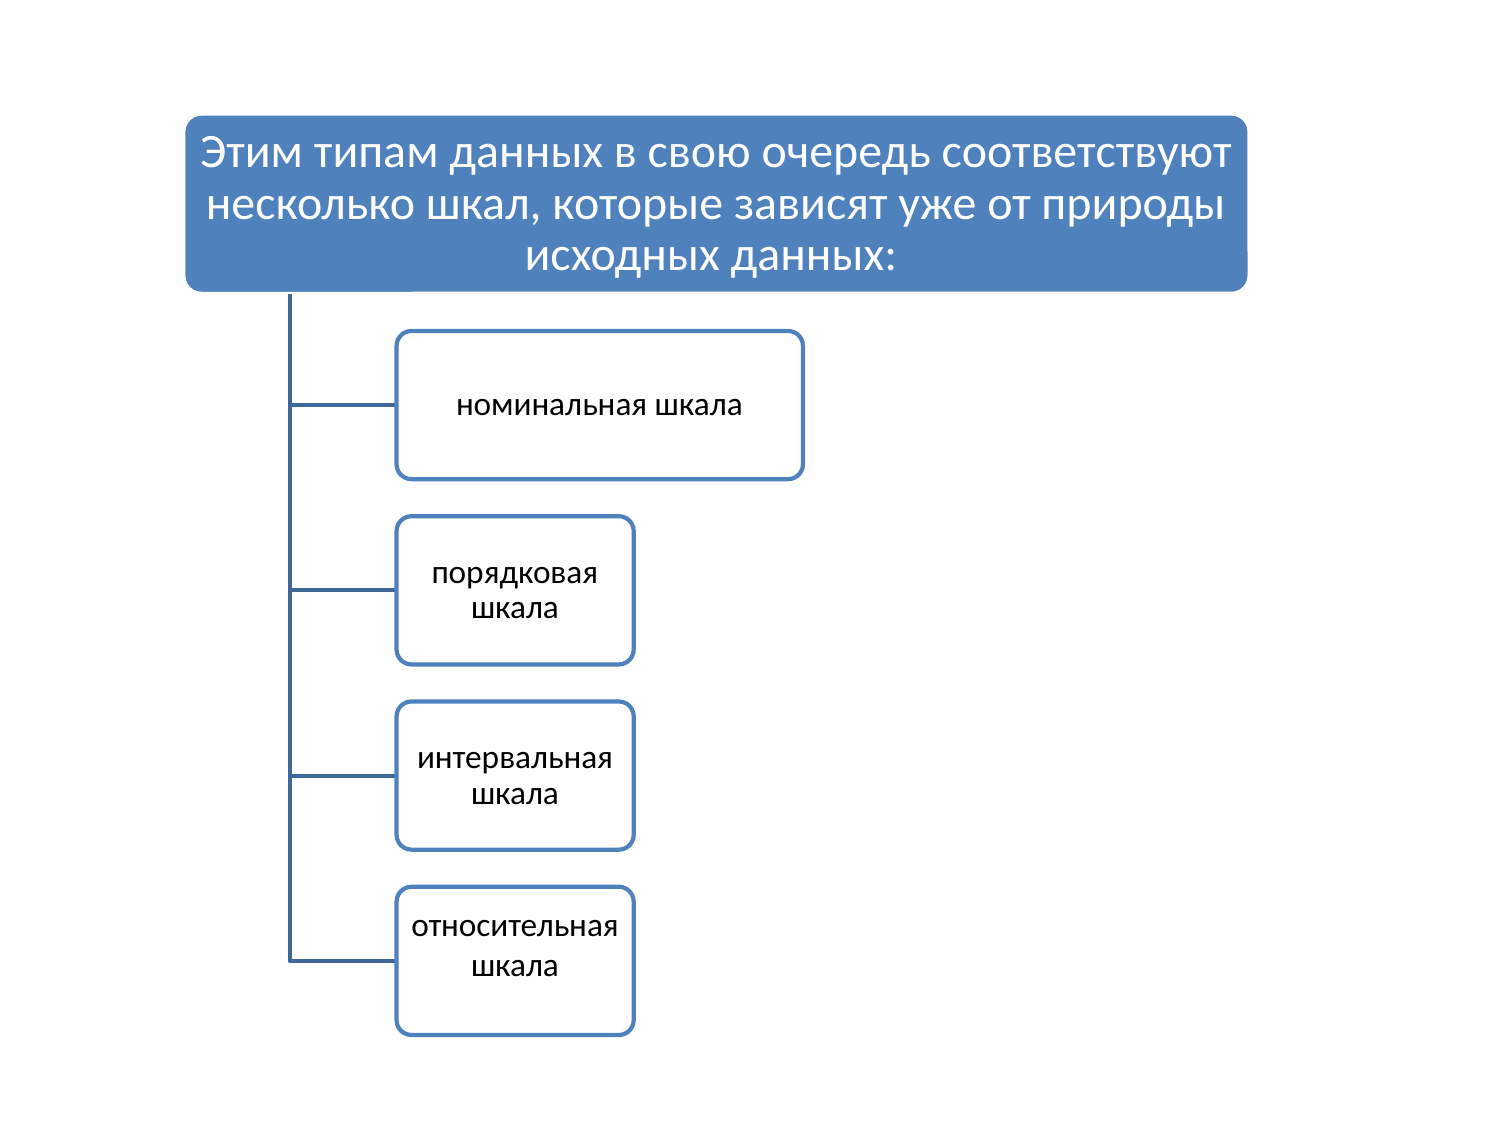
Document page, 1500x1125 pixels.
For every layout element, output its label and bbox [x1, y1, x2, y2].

text_box [182, 89, 1251, 1059]
